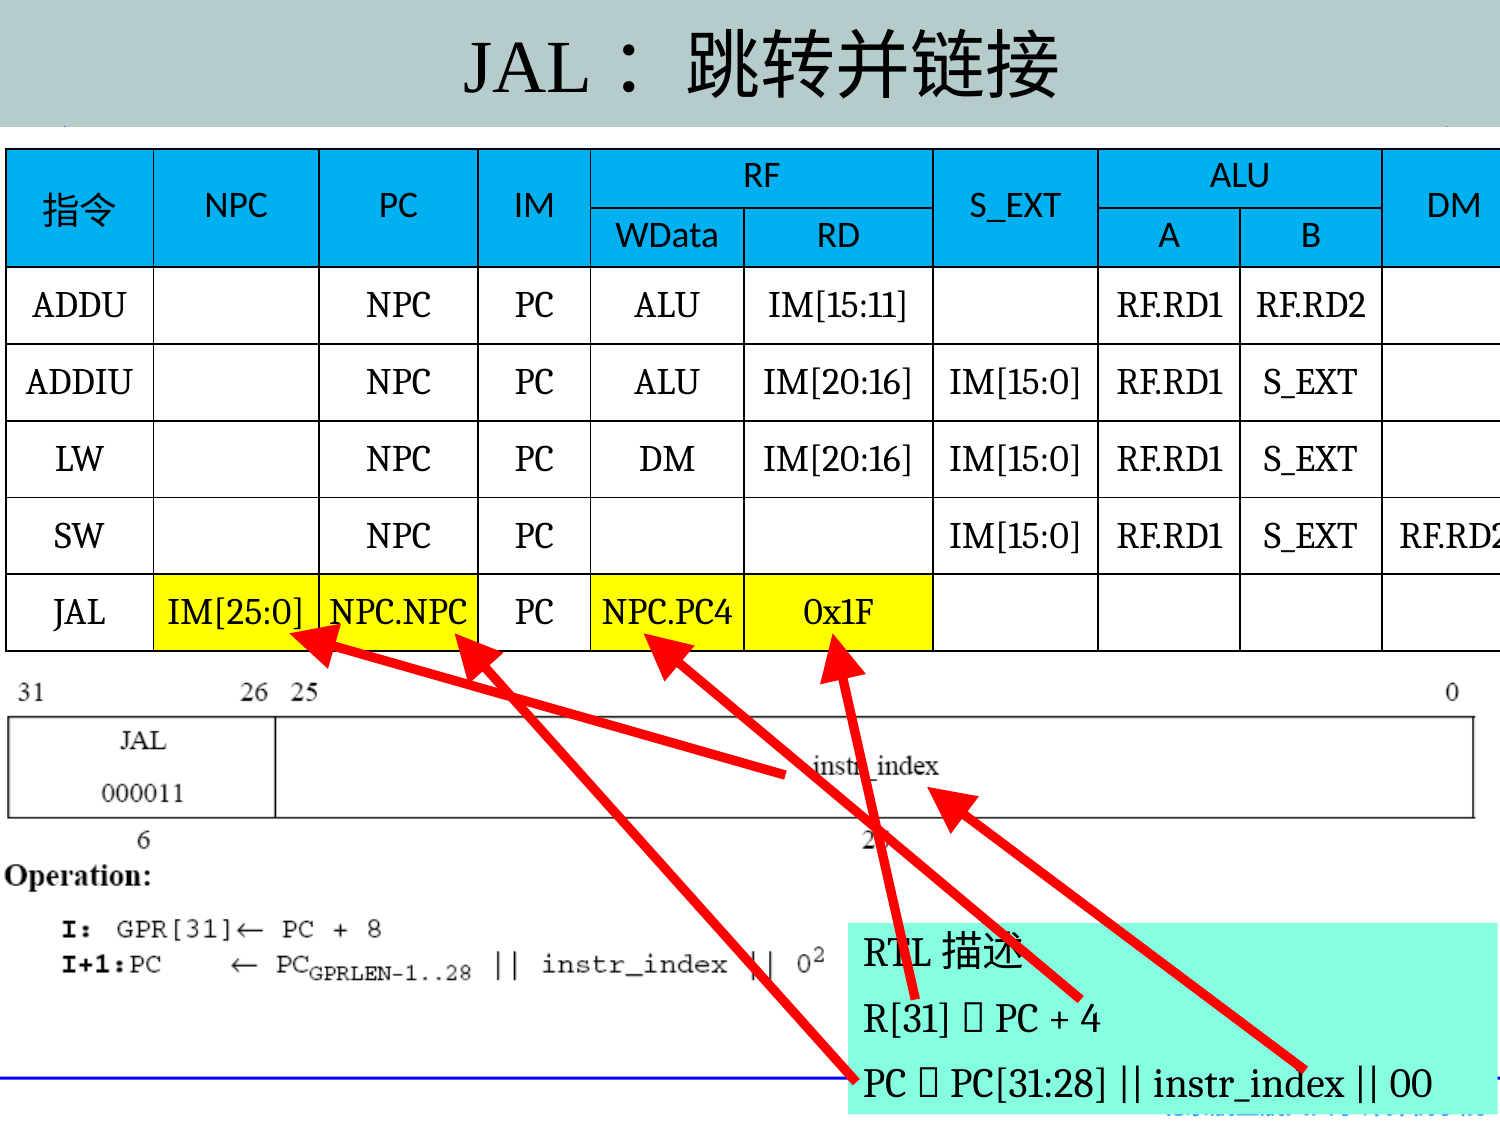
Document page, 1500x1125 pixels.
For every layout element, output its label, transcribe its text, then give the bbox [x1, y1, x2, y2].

table_cell NPC [320, 345, 477, 420]
table_cell IM[15:0] [934, 498, 1097, 573]
table_cell IM[20:16] [745, 422, 932, 497]
table_cell WData [591, 209, 743, 266]
table_cell [154, 422, 318, 497]
table_cell ALU [591, 268, 743, 343]
table_cell S_EXT [1241, 345, 1381, 420]
table_cell SW [7, 498, 153, 573]
table_cell NPC.PC4 [591, 575, 743, 630]
table_cell IM[15:0] [934, 345, 1097, 420]
picture [0, 857, 454, 985]
table_header NPC [154, 150, 318, 266]
table_cell 0x1F [745, 575, 932, 631]
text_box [917, 633, 1081, 1000]
table_cell IM[20:16] [745, 345, 932, 420]
table_cell [934, 575, 1097, 650]
table_cell IM[15:0] [934, 422, 1097, 497]
table_header IM [479, 150, 590, 266]
table_cell LW [7, 422, 153, 497]
table_cell ADDIU [7, 345, 153, 420]
table_cell [1241, 575, 1381, 650]
table_cell [154, 268, 318, 343]
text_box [832, 633, 916, 1000]
table_cell RF.RD2 [1383, 498, 1500, 573]
table_cell RF.RD1 [1099, 345, 1239, 420]
table_cell ADDU [7, 268, 153, 343]
table_cell RD [745, 209, 932, 266]
table_cell S_EXT [1241, 422, 1381, 497]
picture [0, 0, 1500, 127]
table_header ALU [1099, 150, 1381, 207]
table_cell DM [591, 422, 743, 497]
table_cell S_EXT [1241, 498, 1381, 573]
picture [1081, 668, 1483, 856]
table_cell RF.RD2 [1241, 268, 1381, 343]
picture [0, 668, 454, 856]
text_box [454, 633, 857, 1083]
table_header S_EXT [934, 150, 1097, 266]
table_cell NPC [320, 268, 477, 343]
table_cell [1099, 575, 1239, 650]
table_cell [1383, 422, 1500, 497]
table_cell PC [479, 575, 590, 630]
table_header PC [320, 150, 477, 266]
table_cell PC [479, 345, 590, 420]
table_cell JAL [7, 575, 153, 650]
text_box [926, 786, 1306, 1071]
table_cell [934, 268, 1097, 343]
table_cell RF.RD1 [1099, 498, 1239, 573]
table_cell [1383, 345, 1500, 420]
table_header DM [1383, 150, 1500, 266]
table_cell RF.RD1 [1099, 422, 1239, 497]
table_cell NPC [320, 422, 477, 497]
table_header RF [591, 150, 932, 207]
table_cell A [1099, 209, 1239, 266]
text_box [643, 633, 830, 1000]
table_cell [154, 345, 318, 420]
text_box RTL描述 R[31]  PC + 4 PC  PC[31:28] || instr_index || 00 [848, 922, 1498, 1115]
table_cell [1383, 575, 1500, 650]
table_cell PC [479, 498, 590, 573]
table_cell PC [479, 268, 590, 343]
table_cell RF.RD1 [1099, 268, 1239, 343]
table_cell [745, 498, 932, 573]
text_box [289, 633, 452, 776]
table_cell [154, 498, 318, 573]
table_cell NPC.NPC [320, 575, 477, 631]
title JAL：跳转并链接 [35, 7, 1489, 118]
table_cell [591, 498, 743, 573]
table_cell B [1241, 209, 1381, 266]
table_header 指令 [7, 150, 153, 266]
table_cell [1383, 268, 1500, 343]
table_cell PC [479, 422, 590, 497]
table_cell IM[25:0] [154, 575, 318, 650]
table_cell NPC [320, 498, 477, 573]
table_cell ALU [591, 345, 743, 420]
table_cell IM[15:11] [745, 268, 932, 343]
